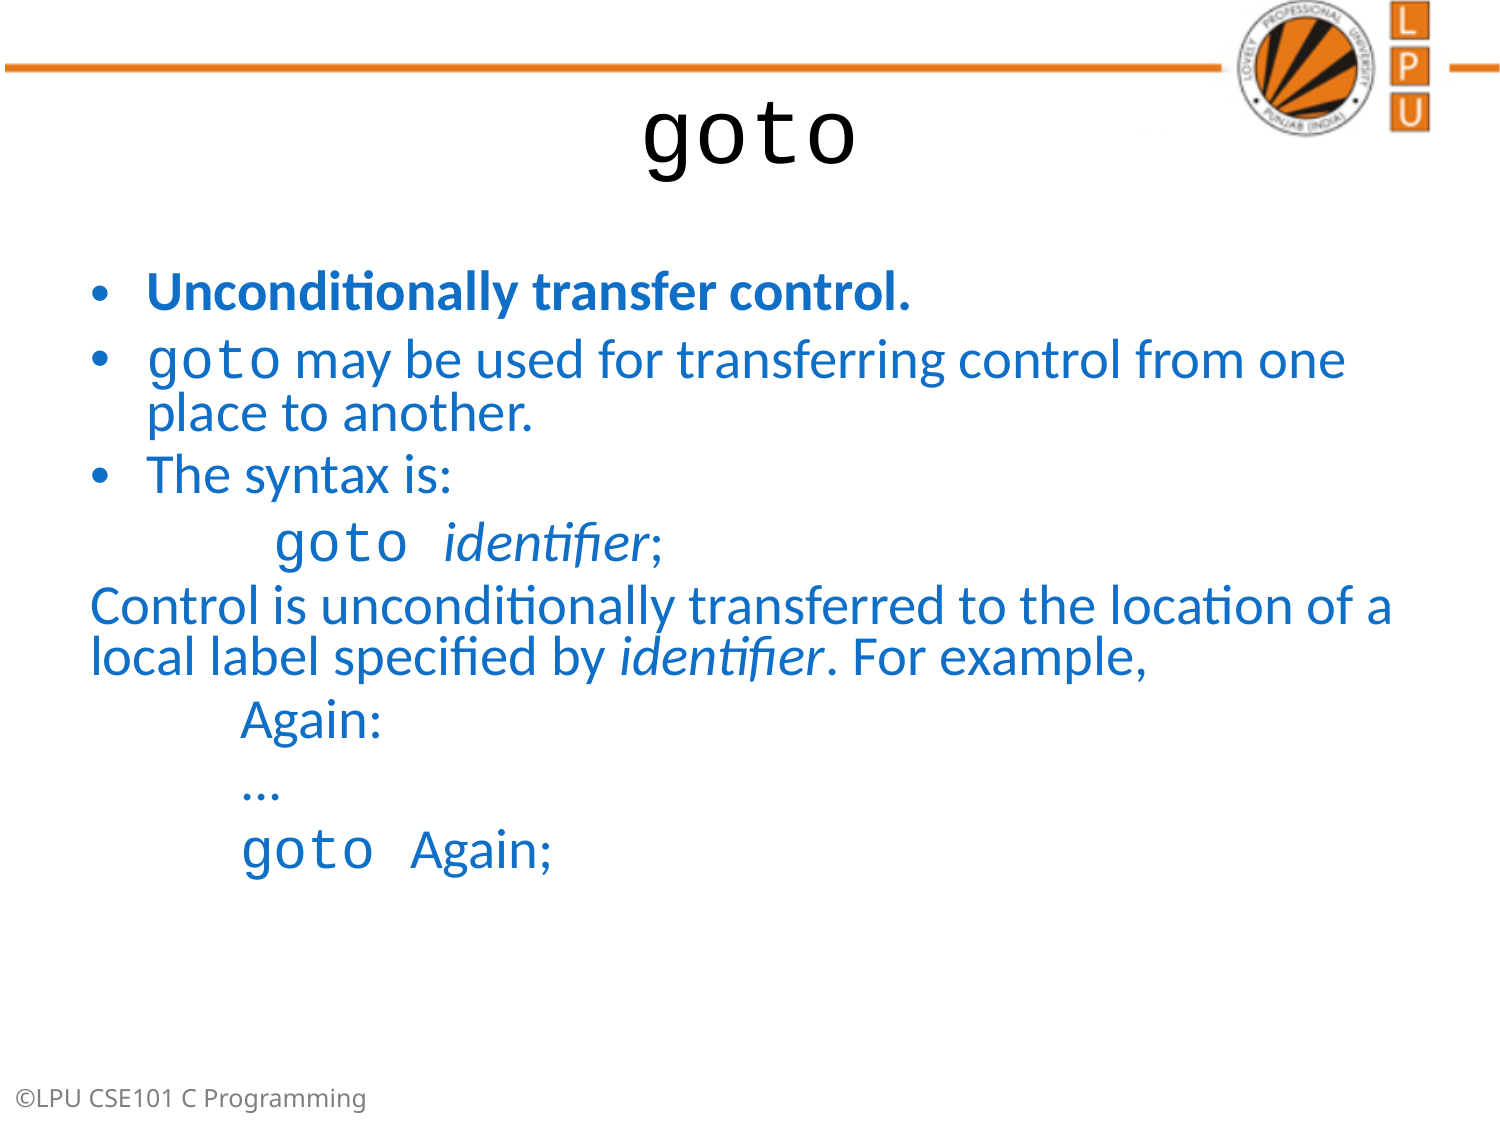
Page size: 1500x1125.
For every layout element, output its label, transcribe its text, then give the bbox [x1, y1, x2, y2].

picture [5, 0, 1500, 155]
list Unconditionally transfer control. goto may be used for transferring control from one place to another. The syntax is: goto identifier; Control is unconditionally transferred to the location of a local label specified by identifier. For example, Again: ... goto Again; [75, 262, 1425, 1005]
title goto [75, 45, 1425, 233]
